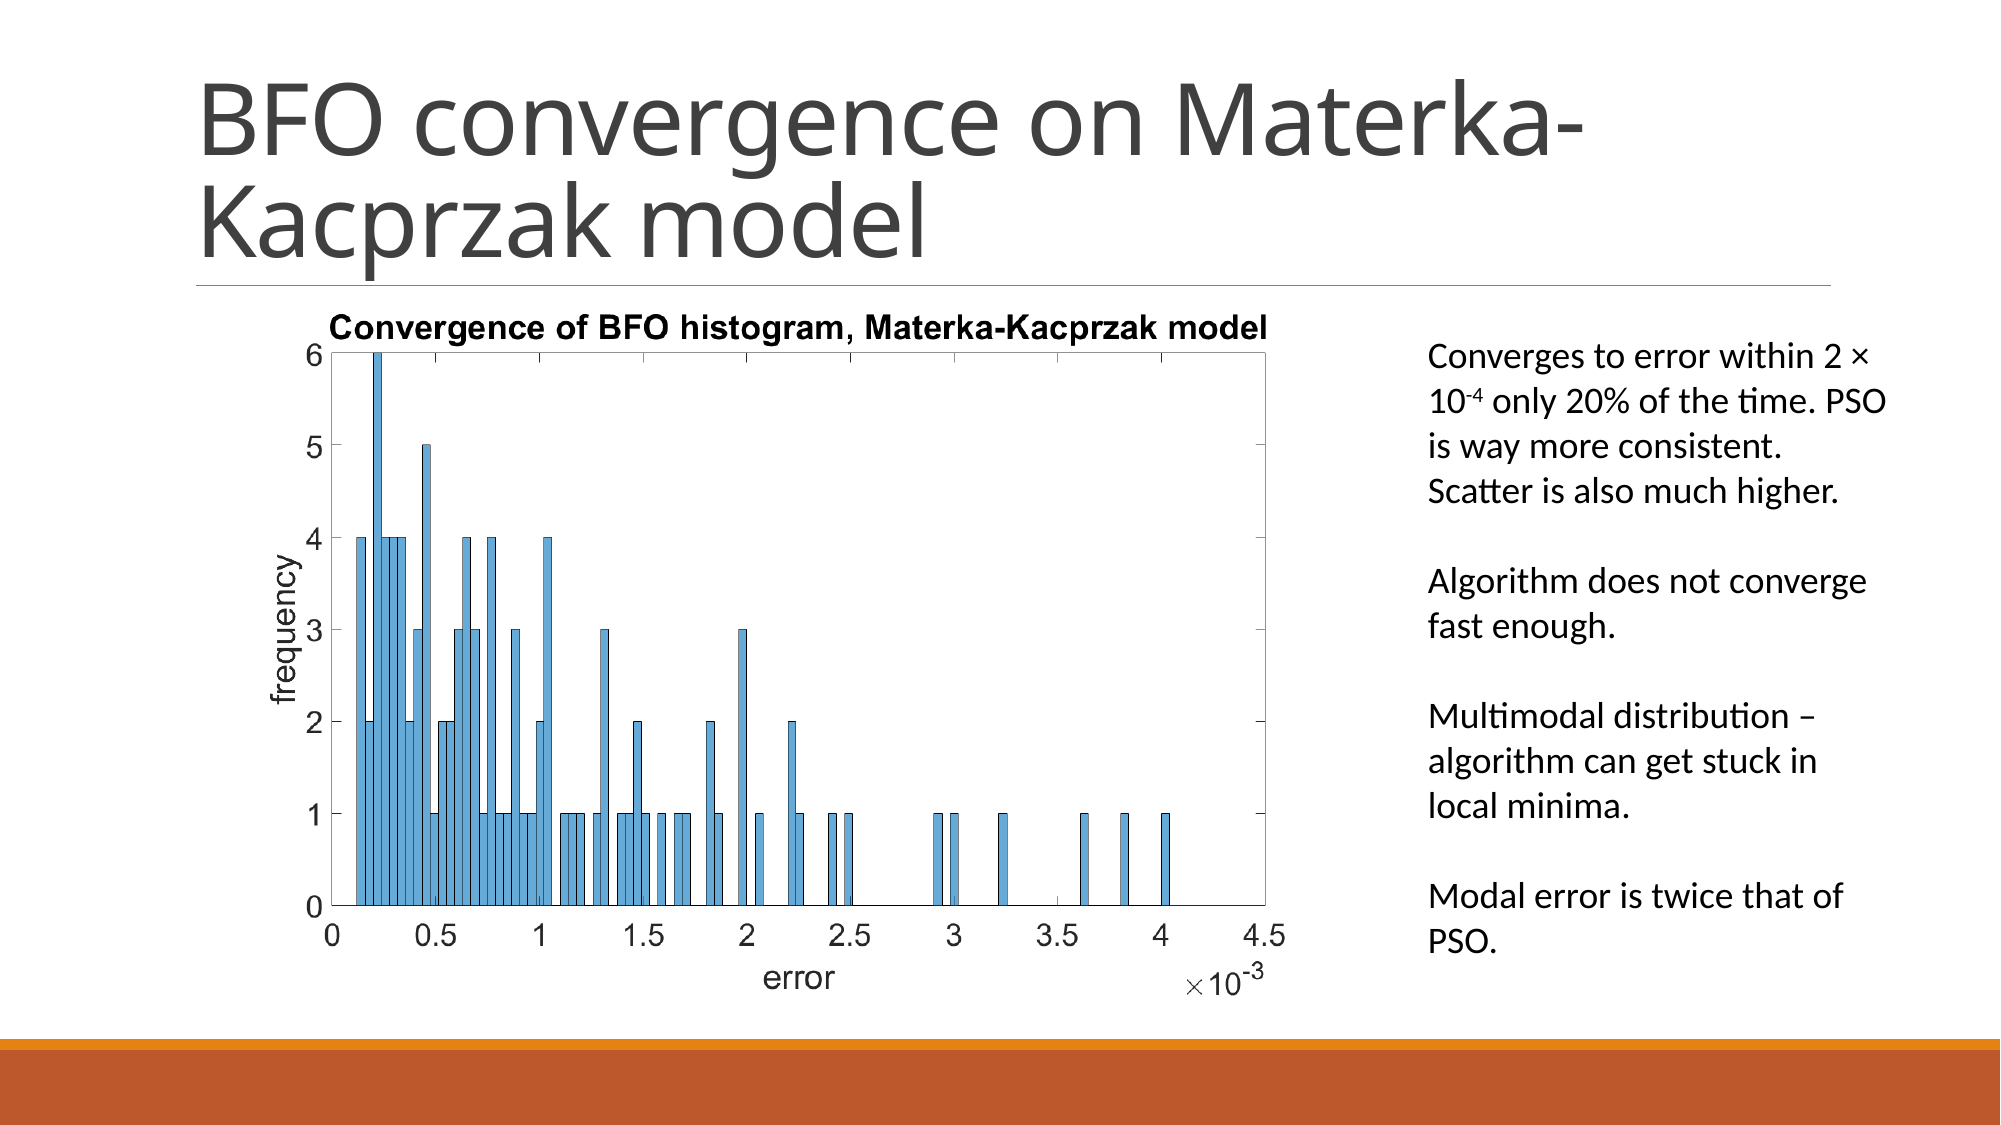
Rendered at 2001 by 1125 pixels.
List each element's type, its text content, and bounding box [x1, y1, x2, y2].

text_box Converges to error within 2 × 10-4 only 20% of the time. PSO is way more consistent. Scatter is also much higher. Algorithm does not converge fast enough. Multimodal distribution – algorithm can get stuck in local minima. Modal error is twice that of PSO. [1642, 323, 1903, 1014]
title BFO convergence on Materka-Kacprzak model [180, 47, 1830, 285]
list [136, 298, 1635, 1014]
